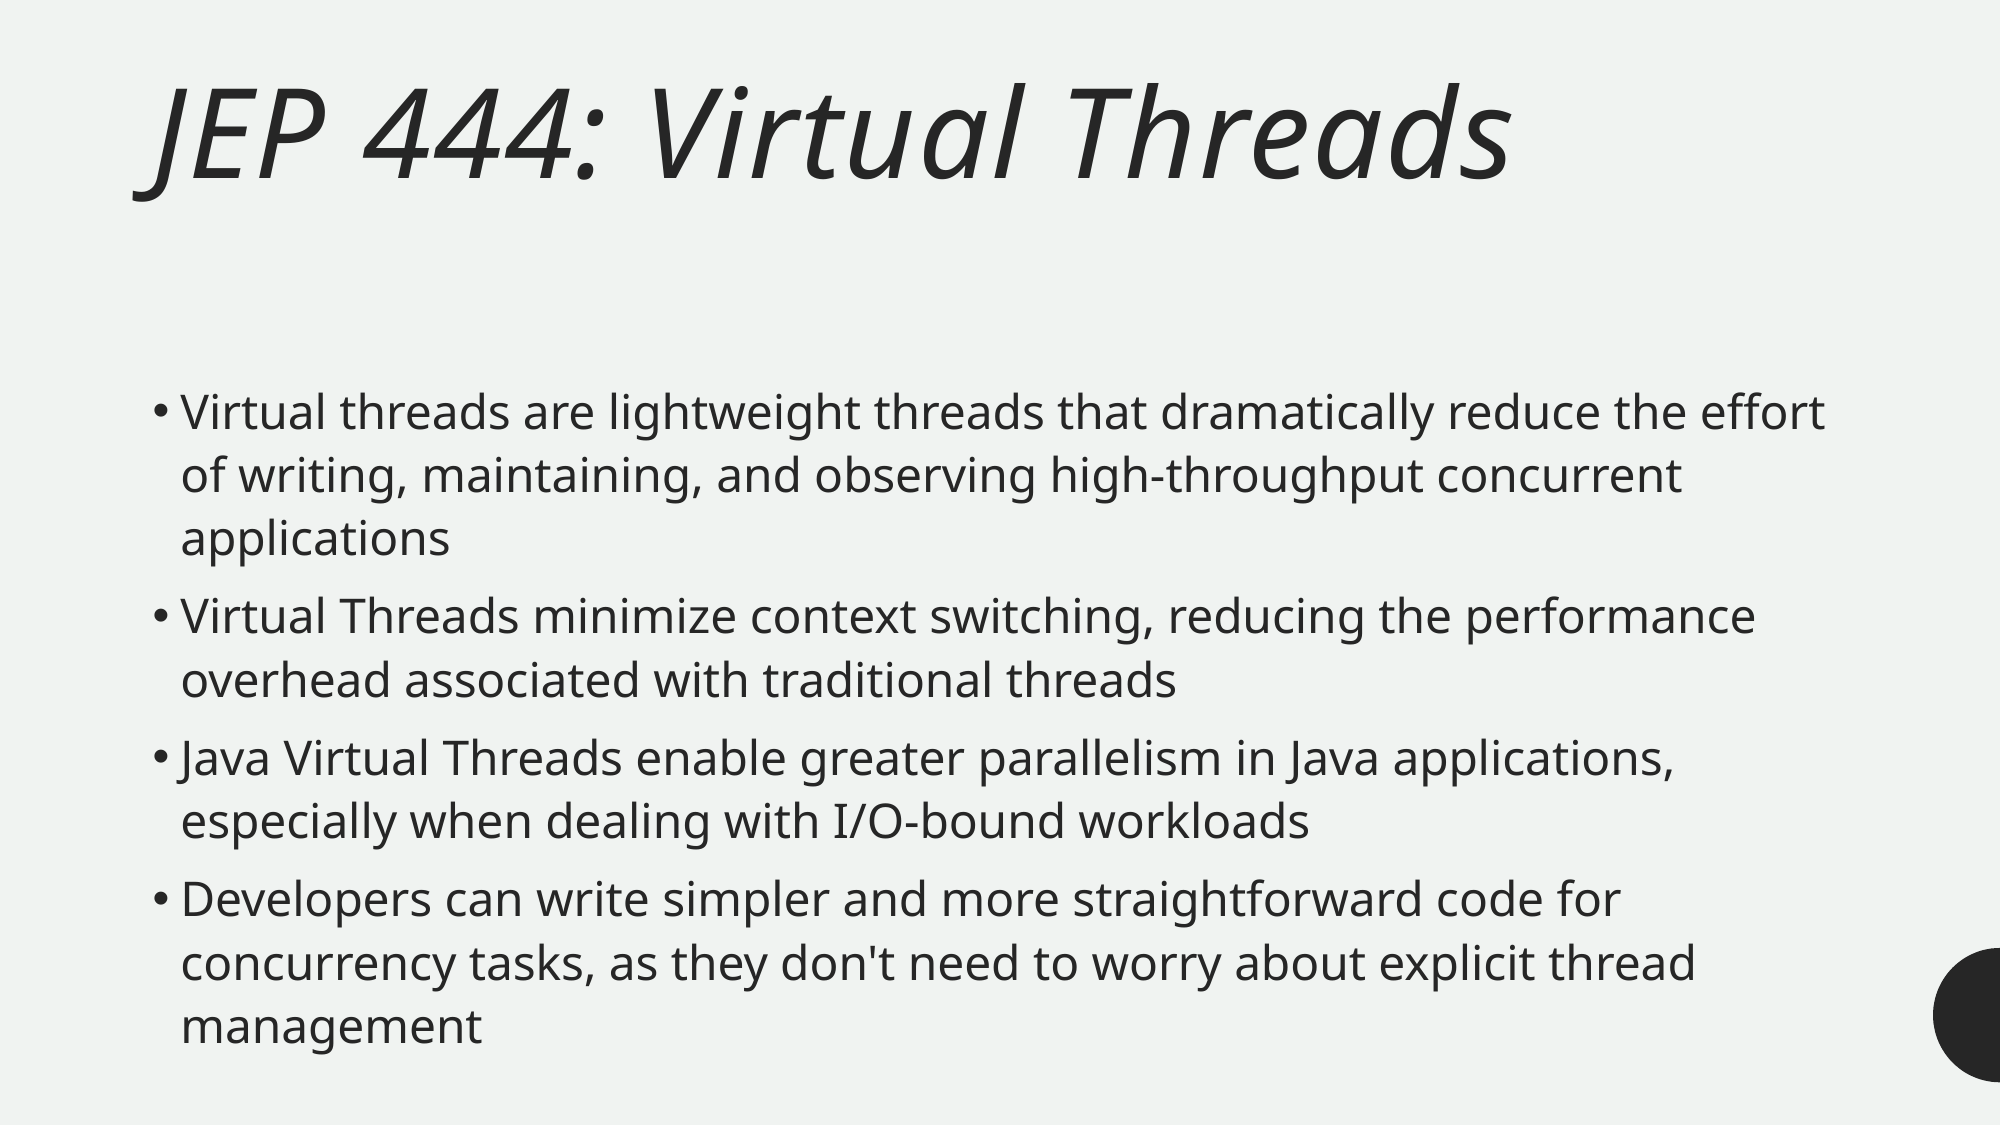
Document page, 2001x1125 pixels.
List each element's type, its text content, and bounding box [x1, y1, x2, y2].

title JEP 444: Virtual Threads [137, 63, 1875, 311]
list Virtual threads are lightweight threads that dramatically reduce the effort of writing, maintaining, and observing high-throughput concurrent applications Virtual Threads minimize context switching, reducing the performance overhead associated with traditional threads Java Virtual Threads enable greater parallelism in Java applications, especially when dealing with I/O-bound workloads Developers can write simpler and more straightforward code for concurrency tasks, as they don't need to worry about explicit thread management [137, 368, 1875, 1062]
